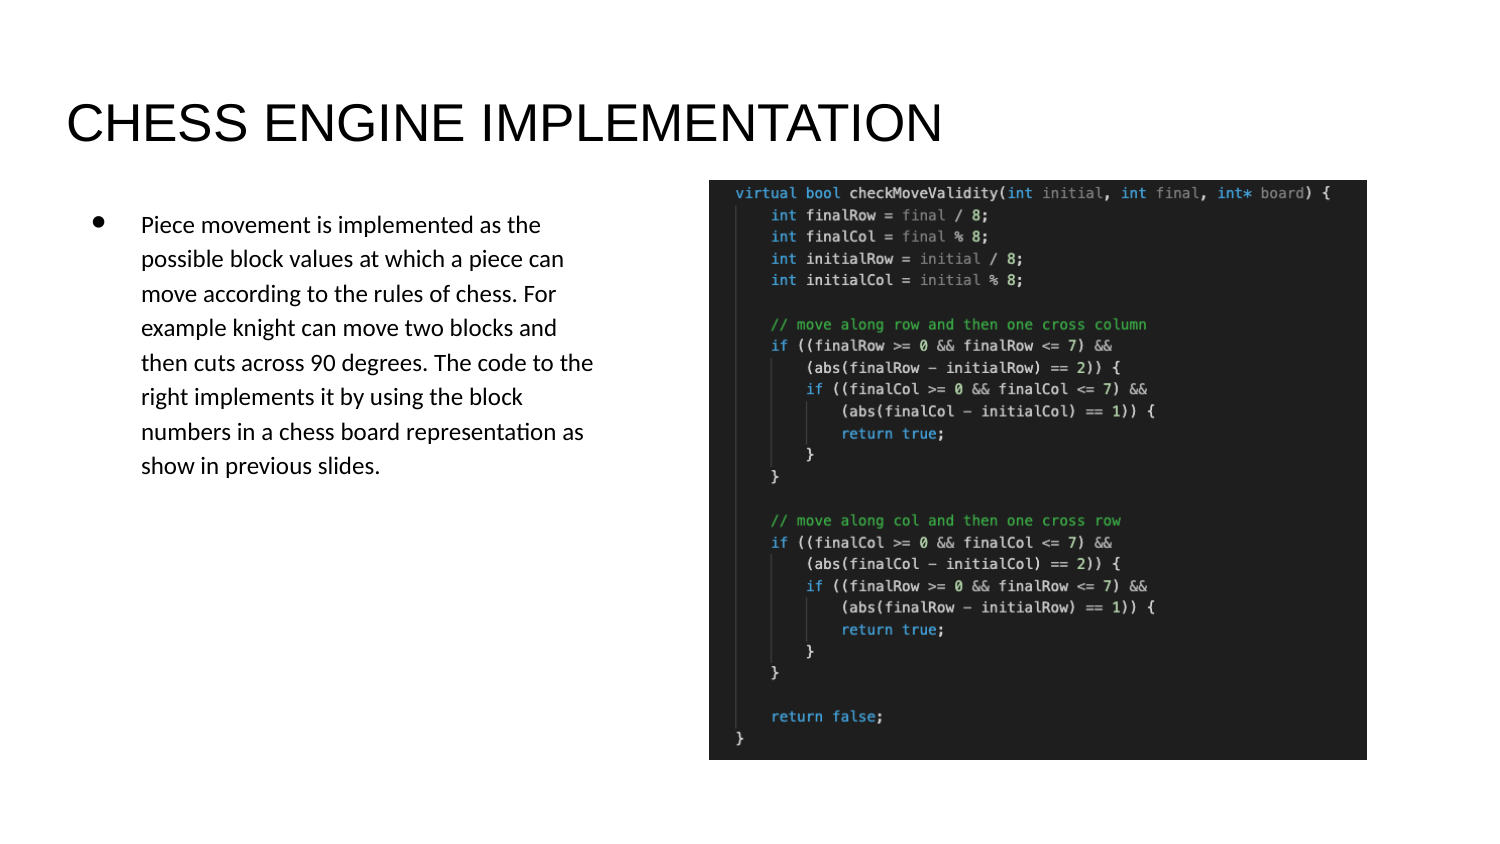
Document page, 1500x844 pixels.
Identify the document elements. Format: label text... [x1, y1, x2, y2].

title CHESS ENGINE IMPLEMENTATION [51, 72, 1449, 167]
picture [709, 180, 1368, 760]
list Piece movement is implemented as the possible block values at which a piece can move according to the rules of chess. For example knight can move two blocks and then cuts across 90 degrees. The code to the right implements it by using the block numbers in a chess board representation as show in previous slides. [51, 189, 624, 665]
